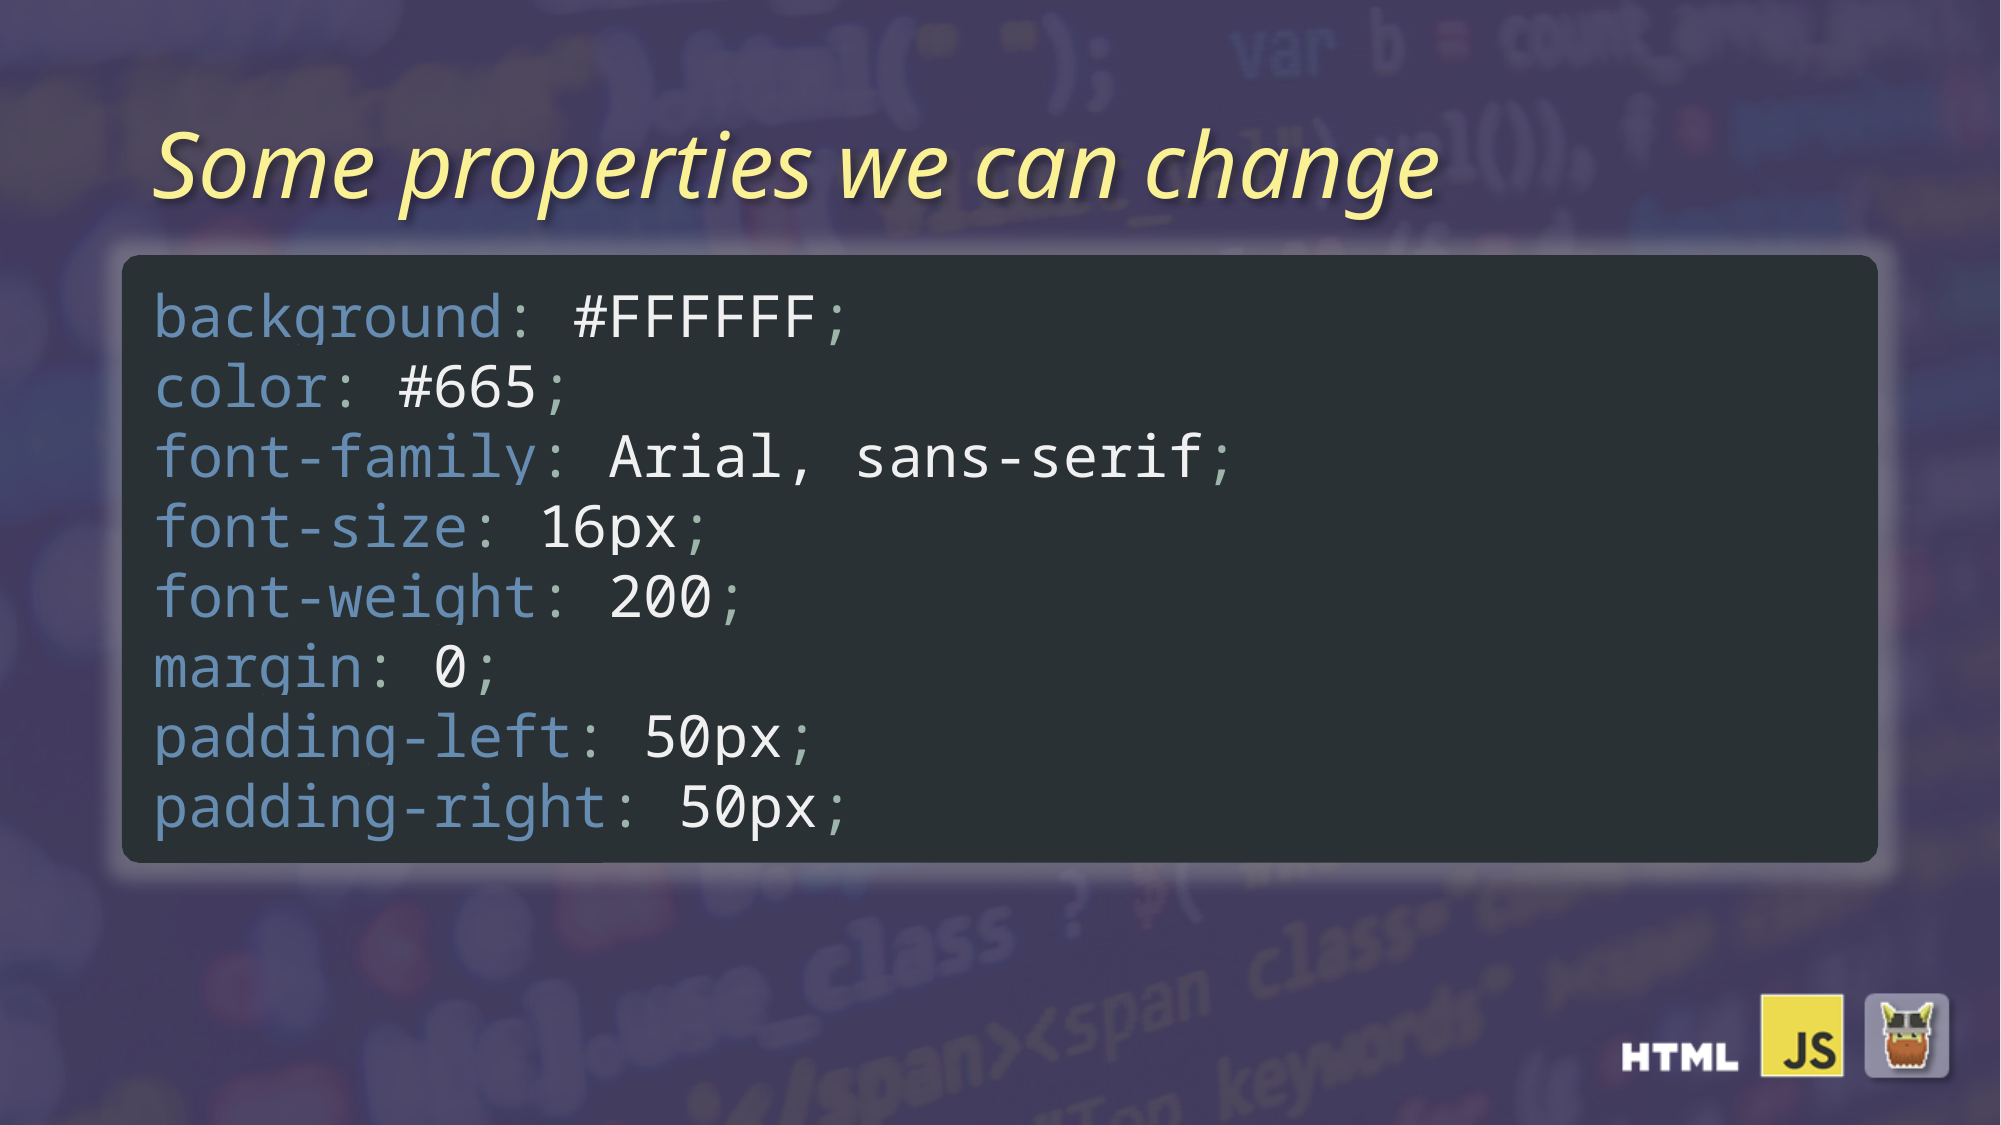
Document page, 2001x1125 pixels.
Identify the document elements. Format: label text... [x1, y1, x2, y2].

title Some properties we can change [137, 59, 1863, 242]
text_box background: #FFFFFF; color: #665; font-family: Arial, sans-serif; font-size: 16px; font-weight: 200; margin: 0; padding-left: 50px; padding-right: 50px; [136, 269, 1864, 849]
picture [0, 0, 2001, 1125]
